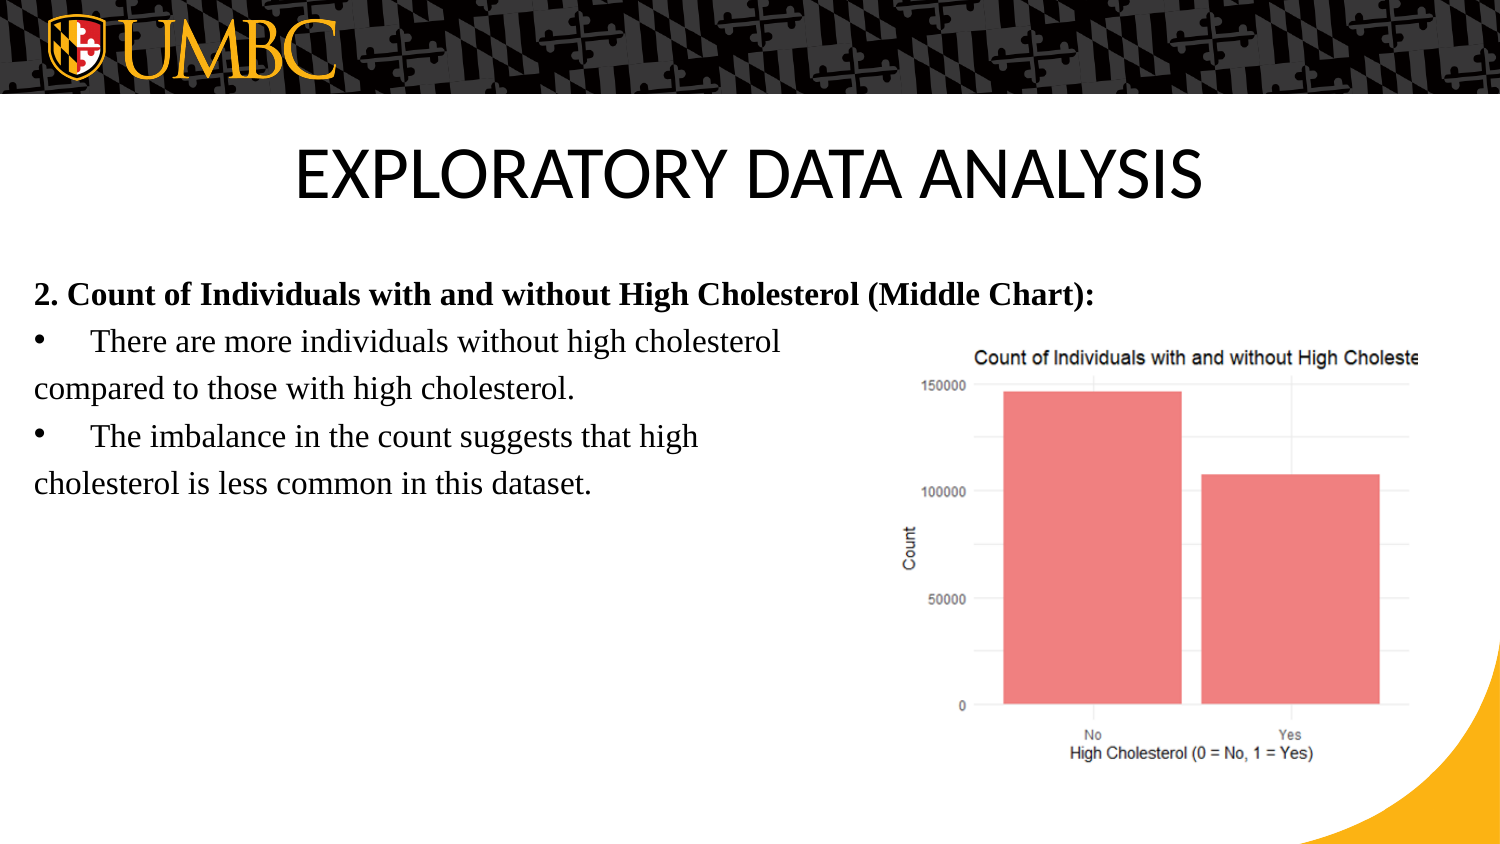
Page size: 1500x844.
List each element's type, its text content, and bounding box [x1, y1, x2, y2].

picture [1299, 834, 1500, 844]
picture [0, 0, 1500, 94]
picture [893, 340, 1418, 770]
list 2. Count of Individuals with and without High Cholesterol (Middle Chart): There are more individuals without high cholesterol compared to those with high cholesterol. The imbalance in the count suggests that high cholesterol is less common in this dataset. [0, 264, 1500, 834]
title EXPLORATORY DATA ANALYSIS [75, 115, 1425, 221]
